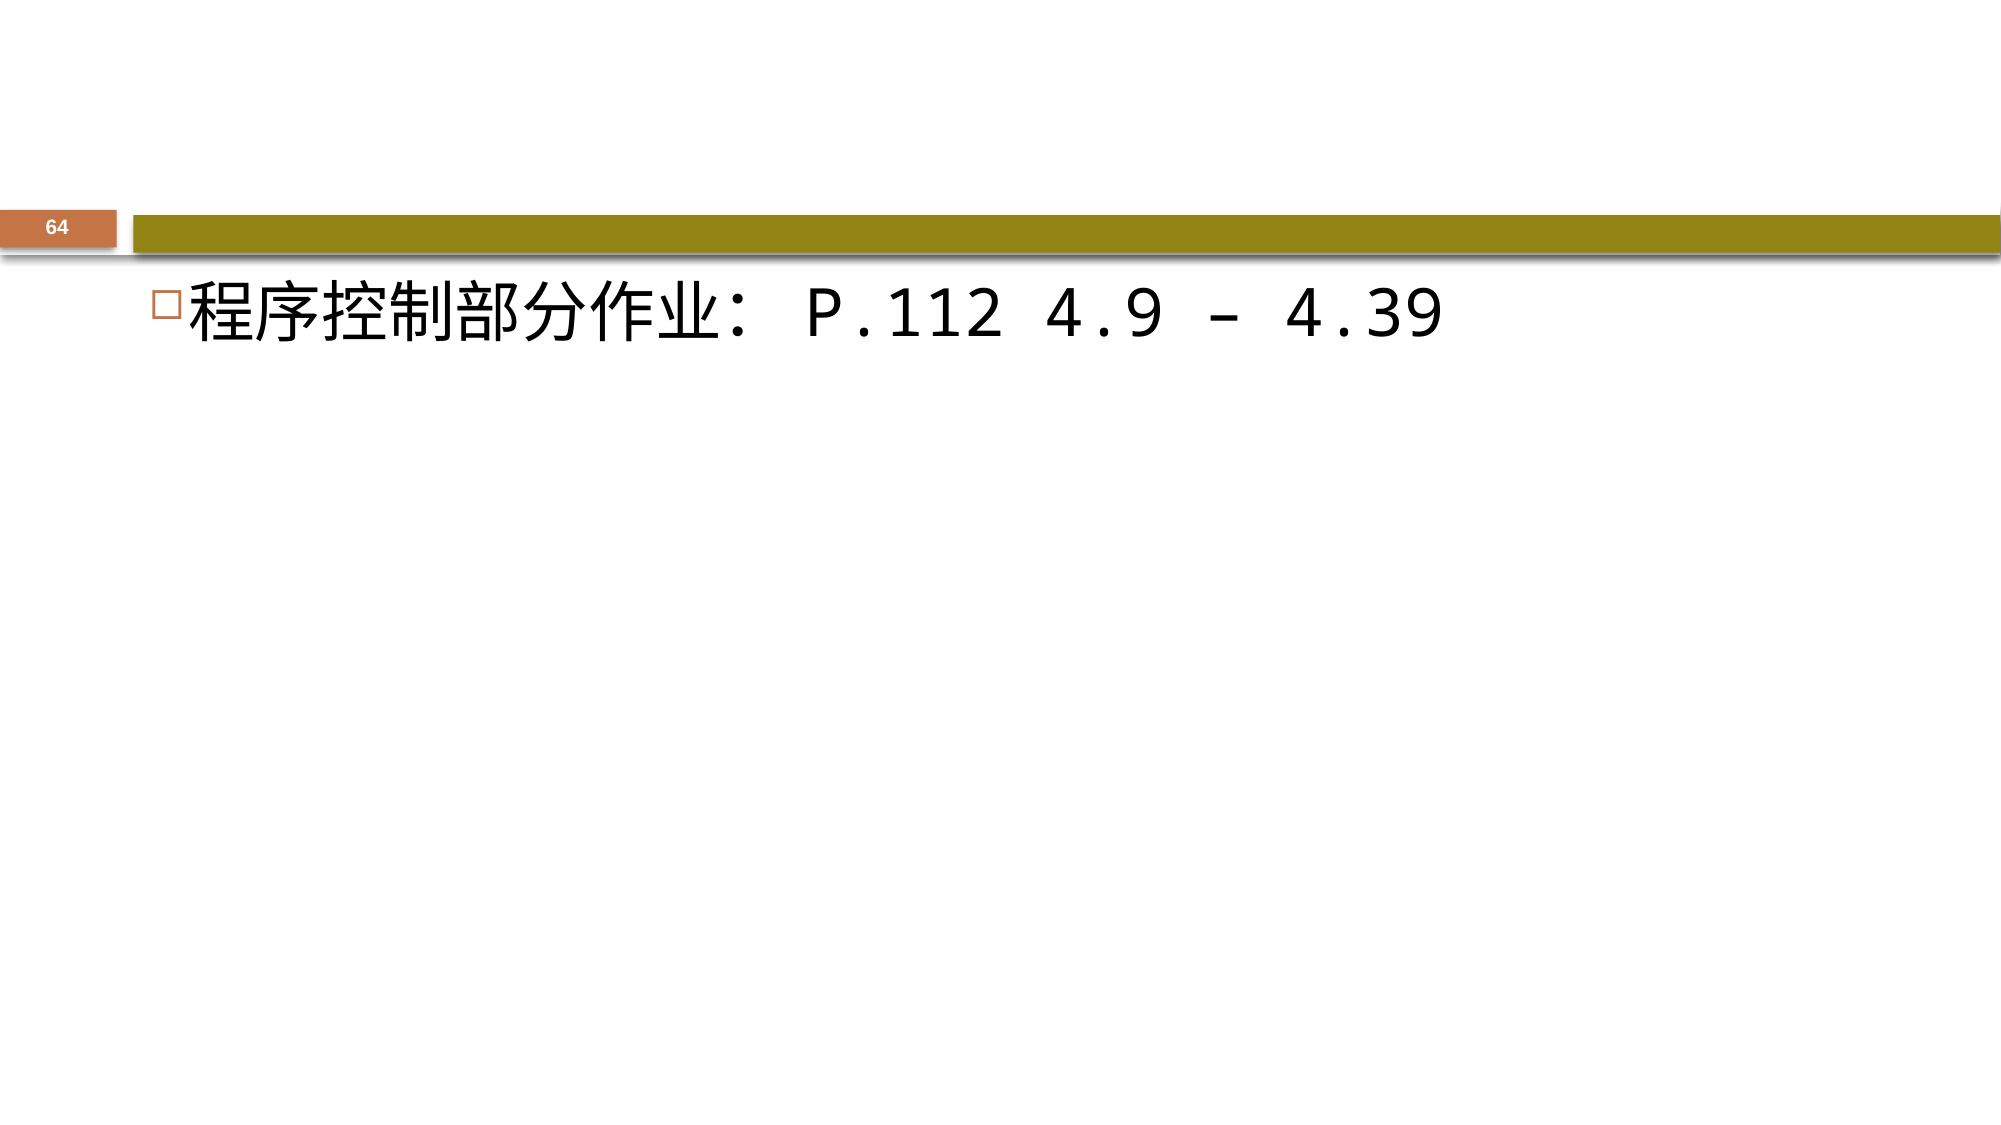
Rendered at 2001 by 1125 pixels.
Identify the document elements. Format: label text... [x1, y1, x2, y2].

slide_number 64 [0, 207, 114, 248]
list 程序控制部分作业：P.112 4.9 – 4.39 [133, 262, 1918, 1001]
